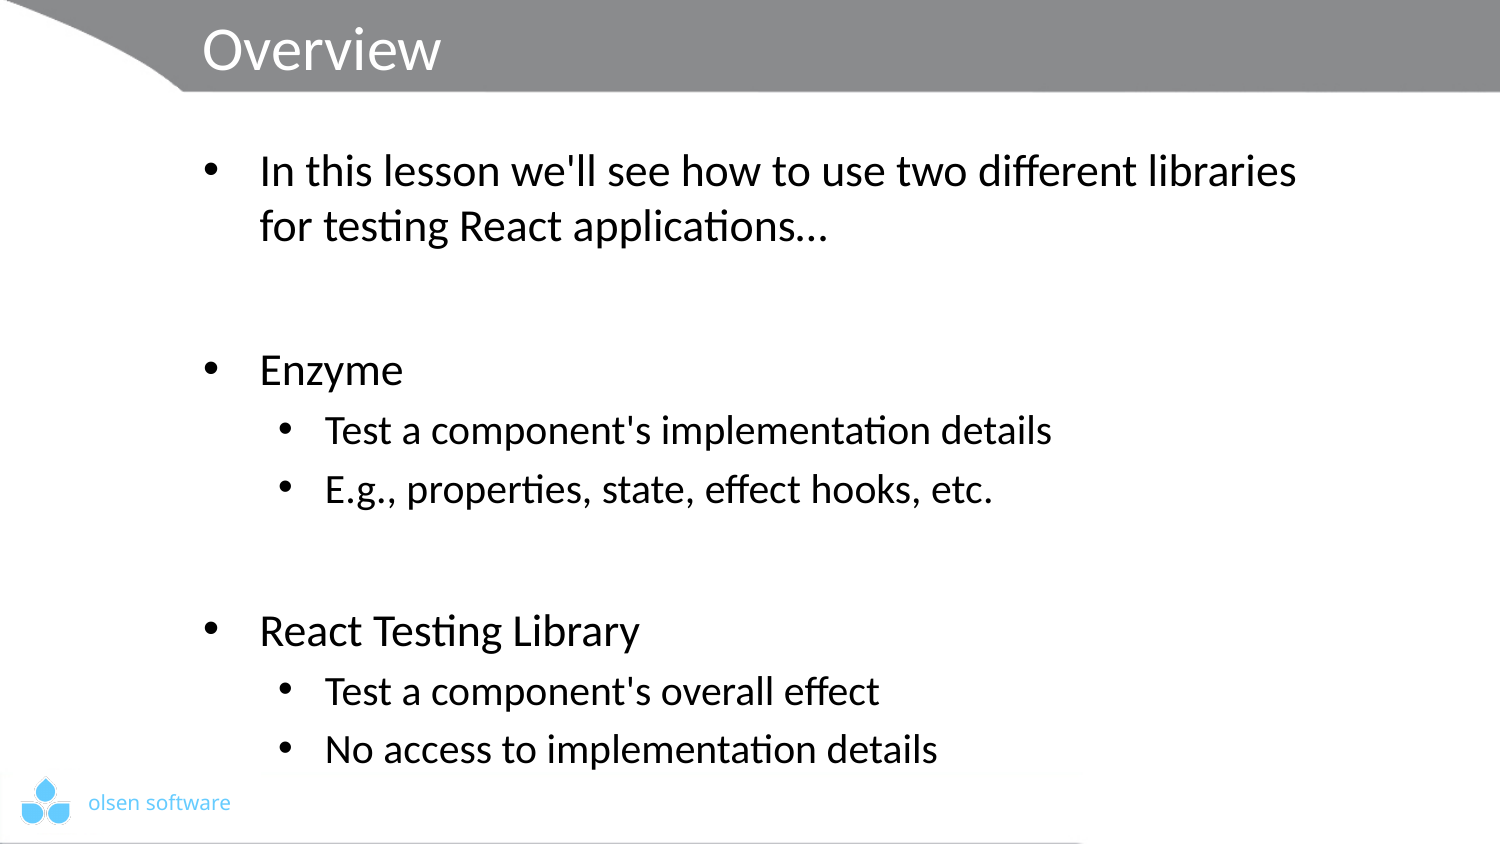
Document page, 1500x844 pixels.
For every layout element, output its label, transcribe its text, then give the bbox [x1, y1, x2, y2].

title Overview [187, 0, 1426, 93]
picture [0, 0, 1500, 844]
list In this lesson we'll see how to use two different libraries for testing React applications… Enzyme Test a component's implementation details E.g., properties, state, effect hooks, etc. React Testing Library Test a component's overall effect No access to implementation details [188, 133, 1425, 716]
